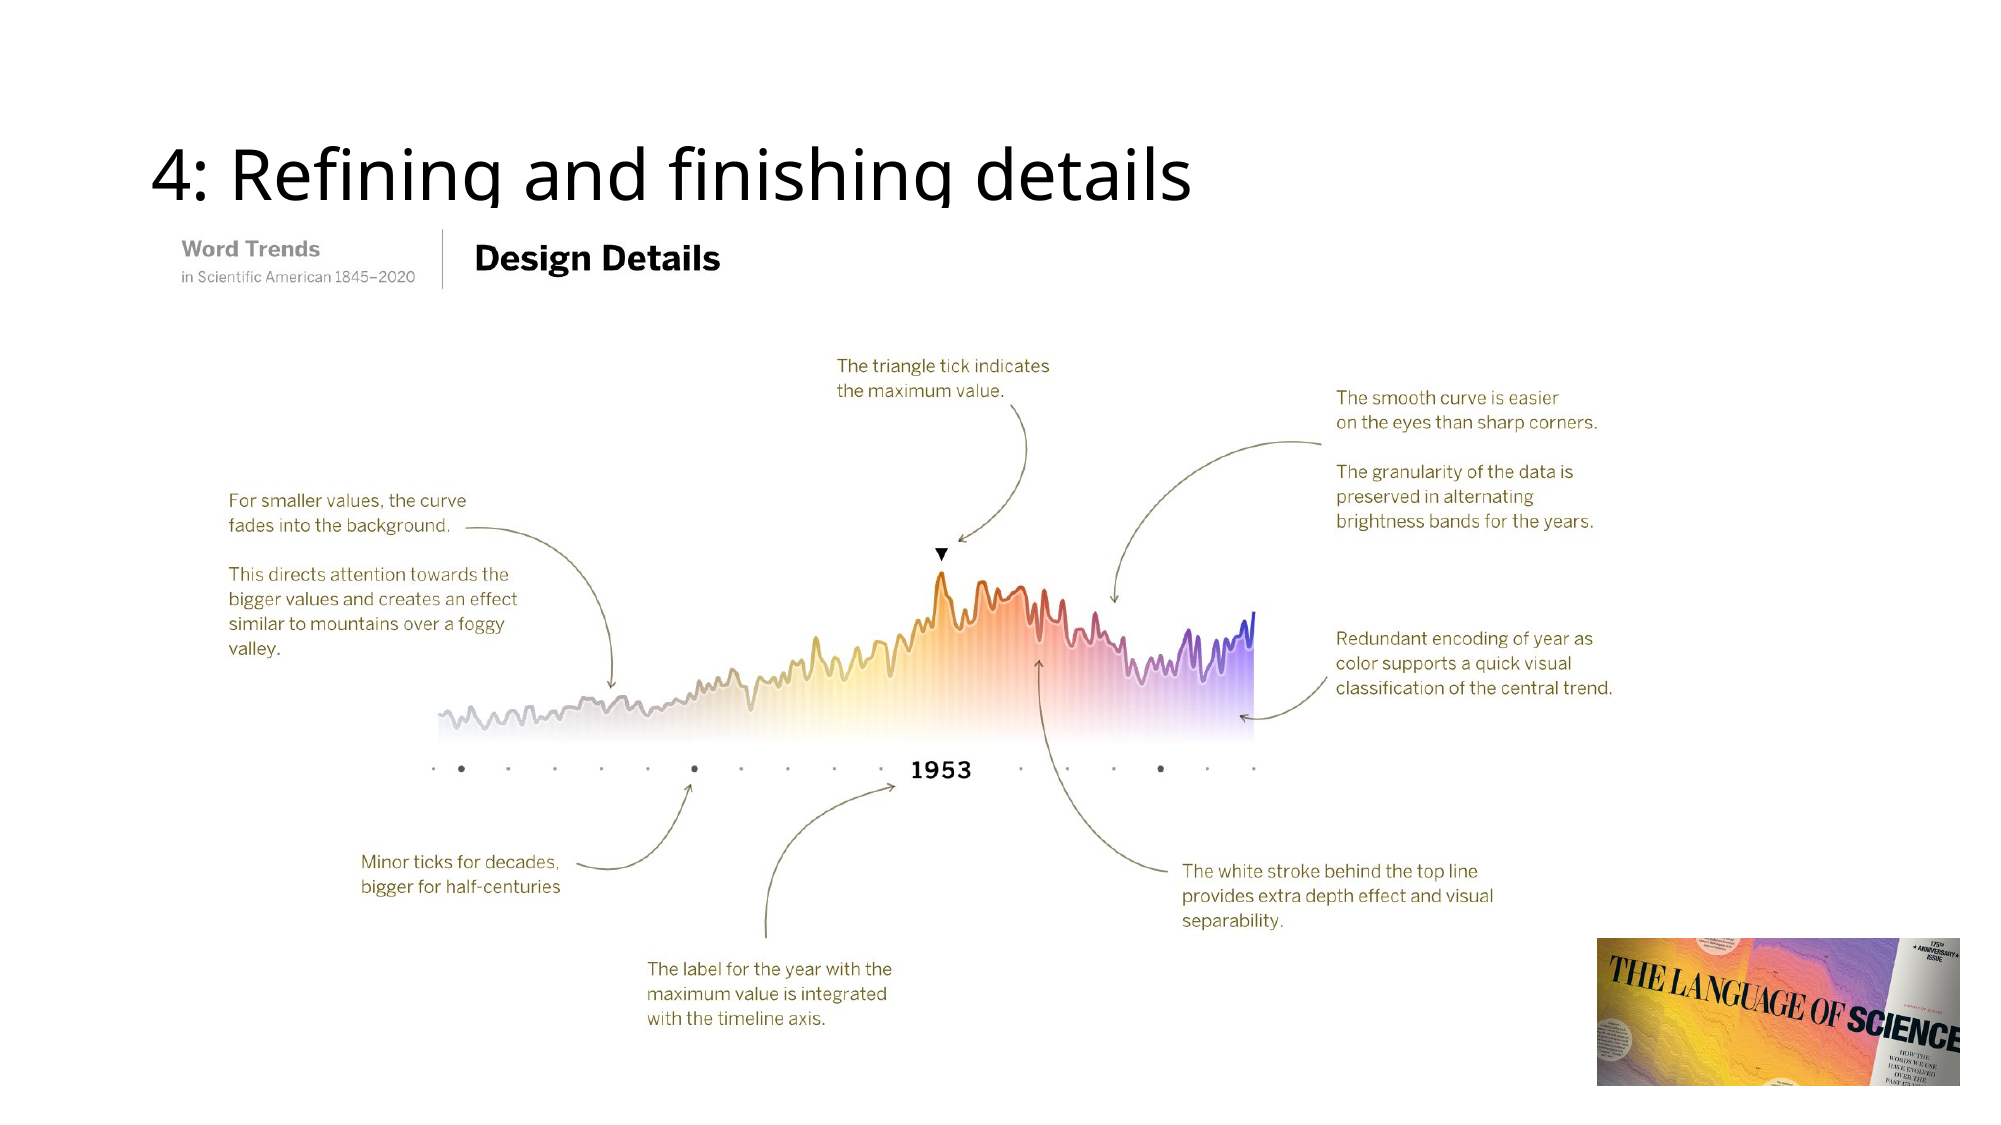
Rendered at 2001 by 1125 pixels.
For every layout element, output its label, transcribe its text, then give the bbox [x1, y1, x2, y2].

picture [143, 208, 1960, 1102]
title 4: Refining and finishing details [136, 90, 1288, 224]
